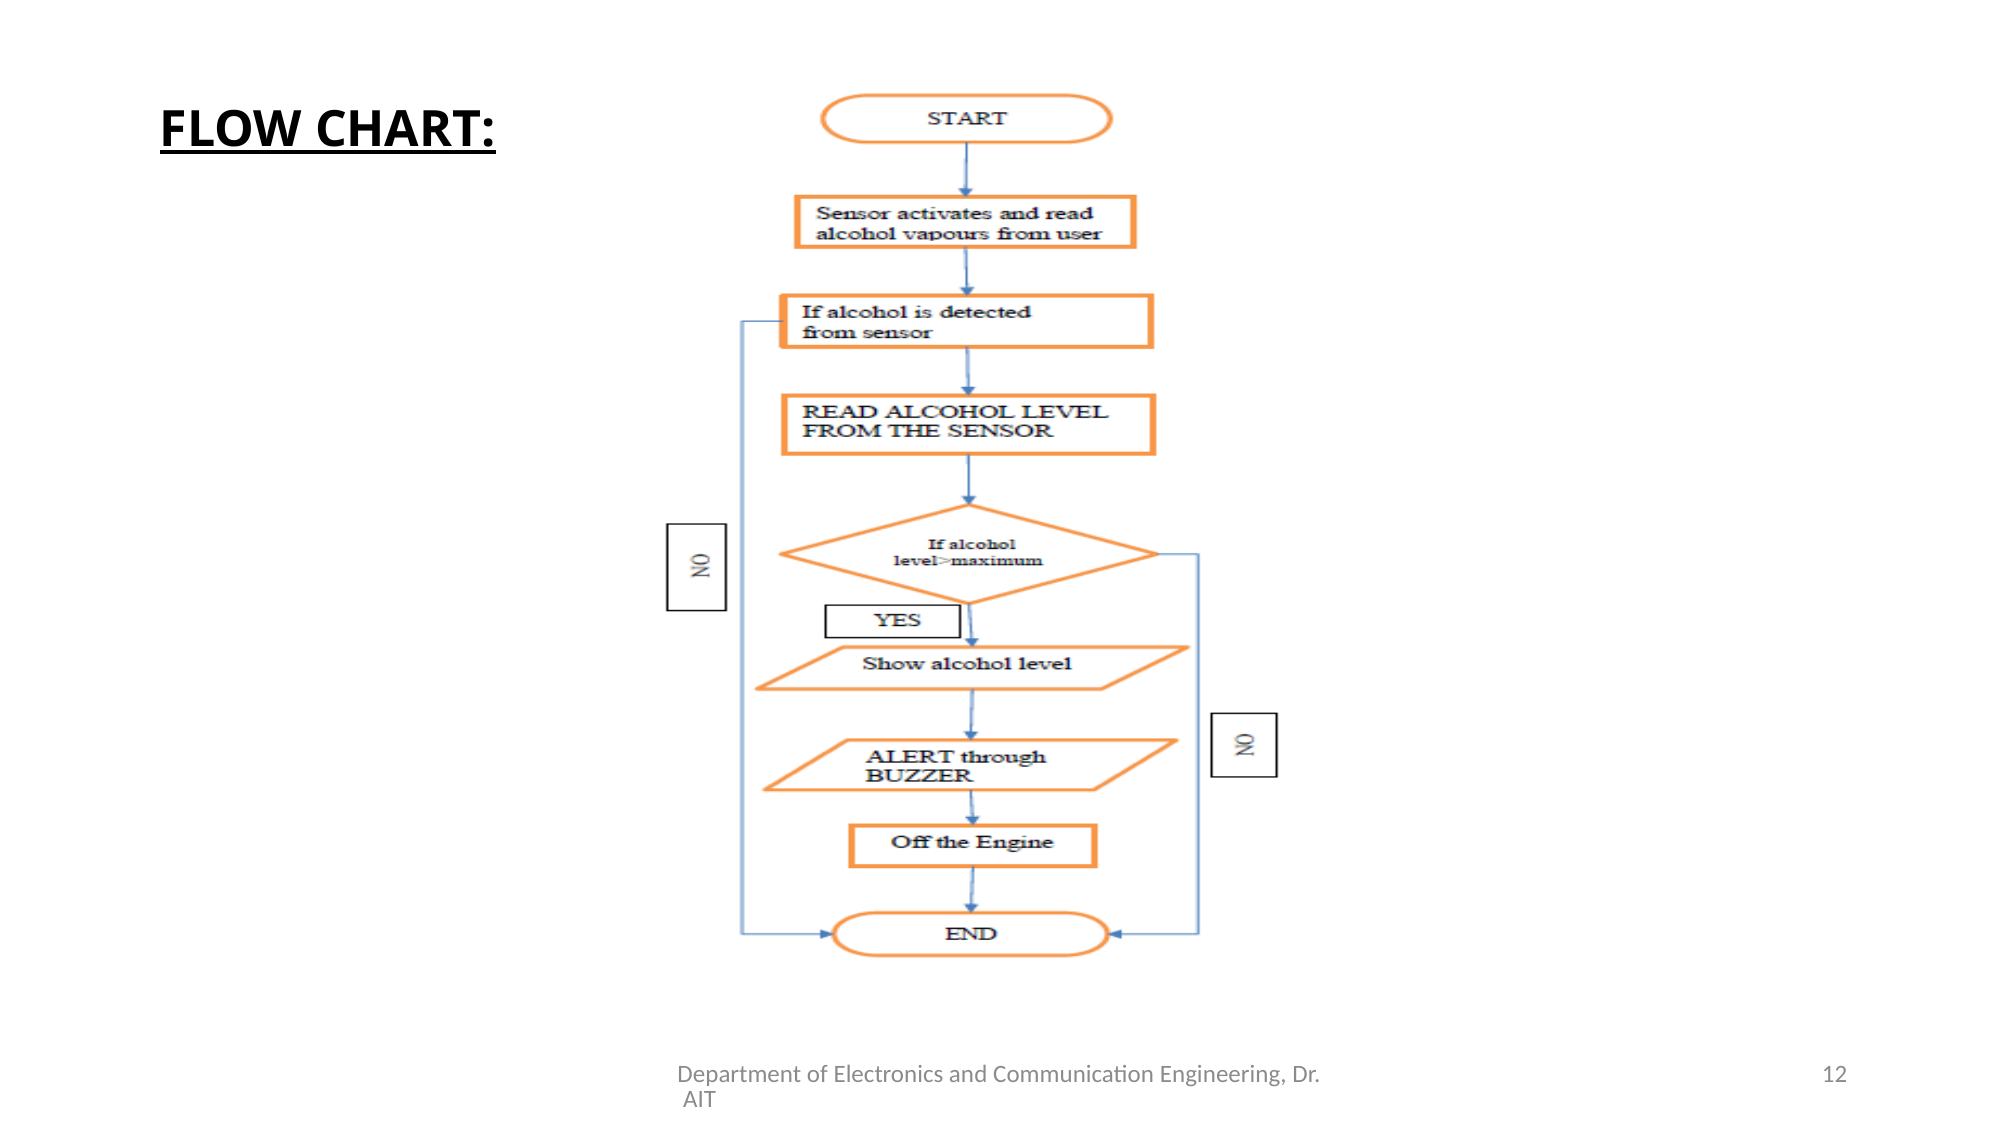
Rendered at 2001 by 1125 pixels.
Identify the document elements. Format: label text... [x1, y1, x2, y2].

text_box FLOW CHART: [145, 89, 659, 165]
picture [659, 22, 1317, 1036]
footer Department of Electronics and Communication Engineering, Dr. AIT [662, 1042, 1338, 1103]
slide_number 12 [1412, 1042, 1863, 1103]
